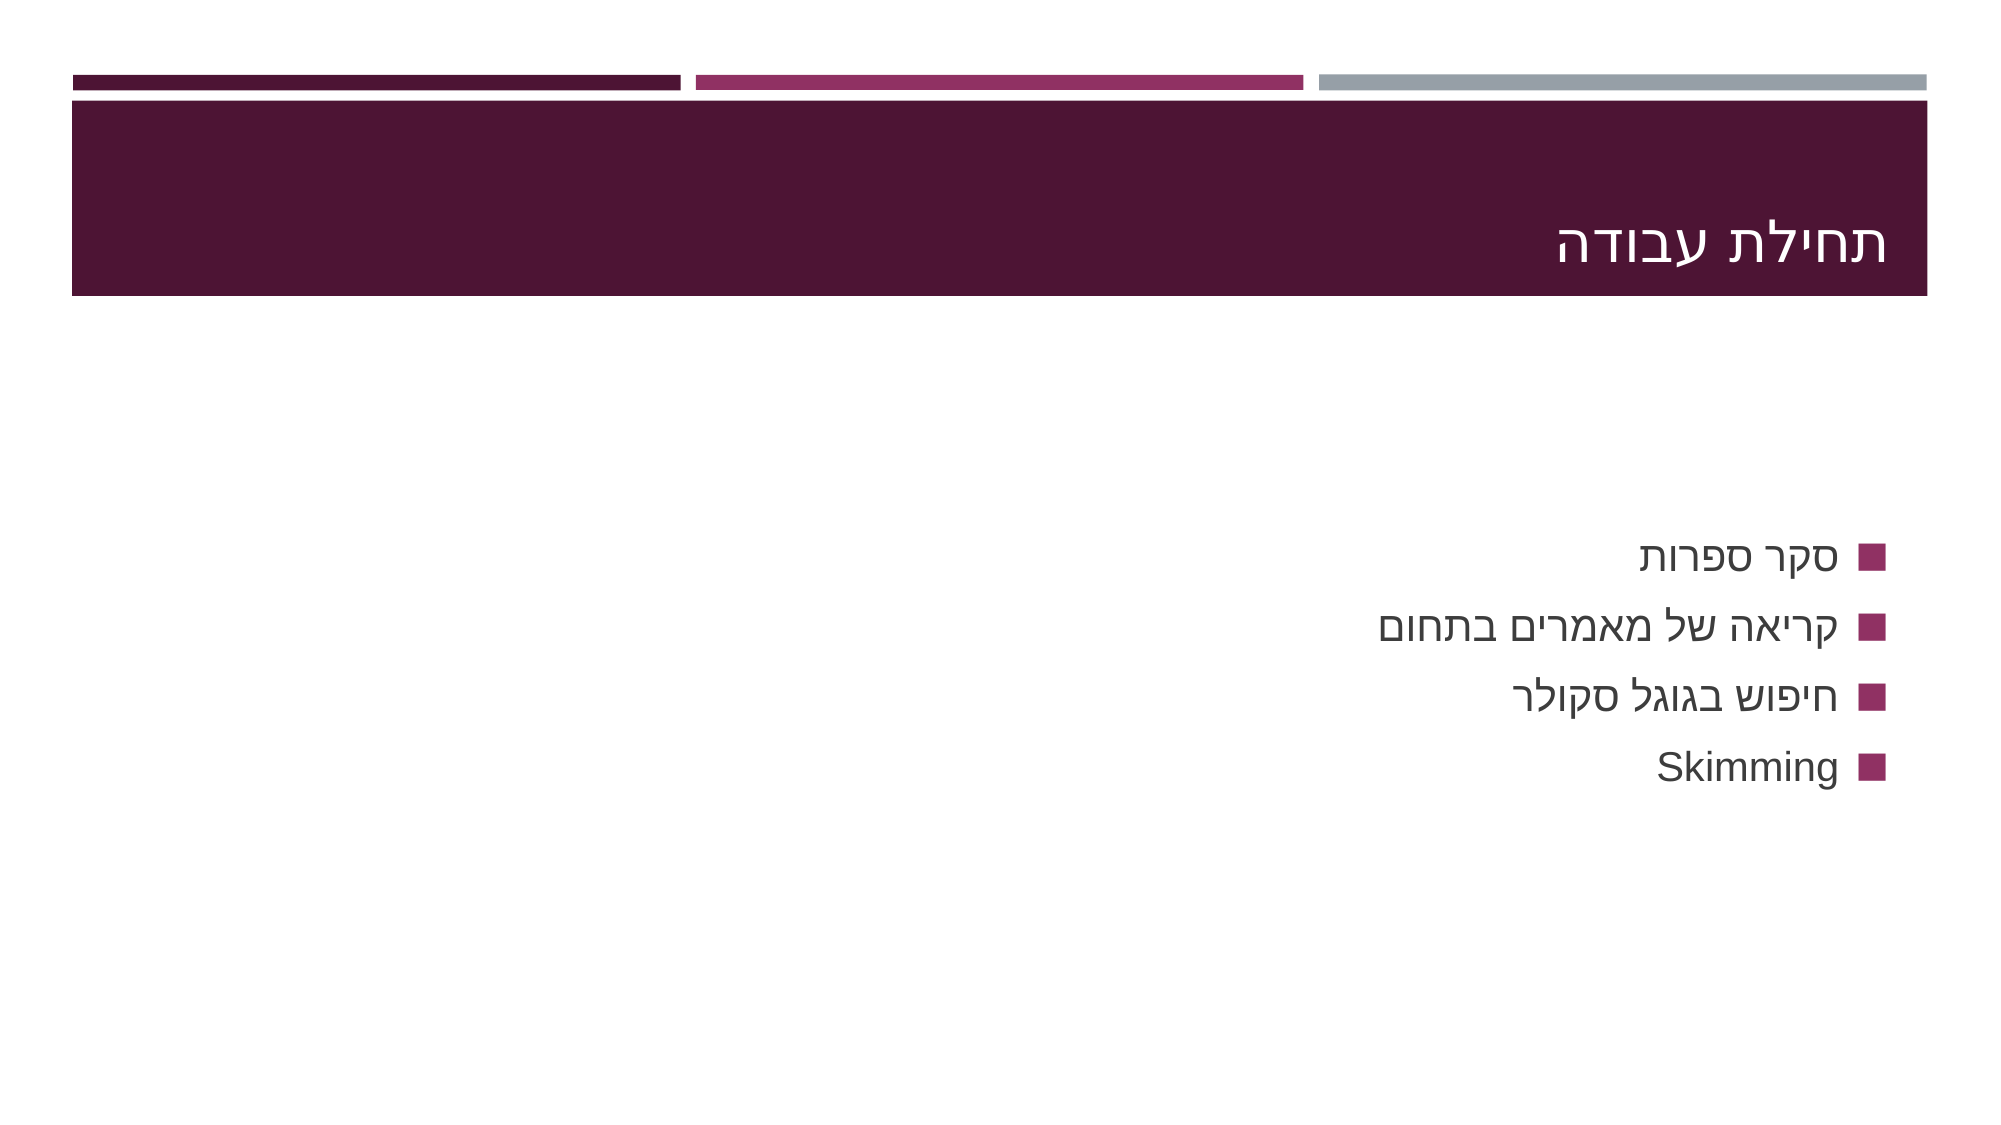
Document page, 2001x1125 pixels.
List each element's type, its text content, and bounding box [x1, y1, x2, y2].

list סקר ספרות קריאה של מאמרים בתחום חיפוש בגוגל סקולר Skimming [95, 357, 1905, 962]
title תחילת עבודה [95, 115, 1905, 282]
